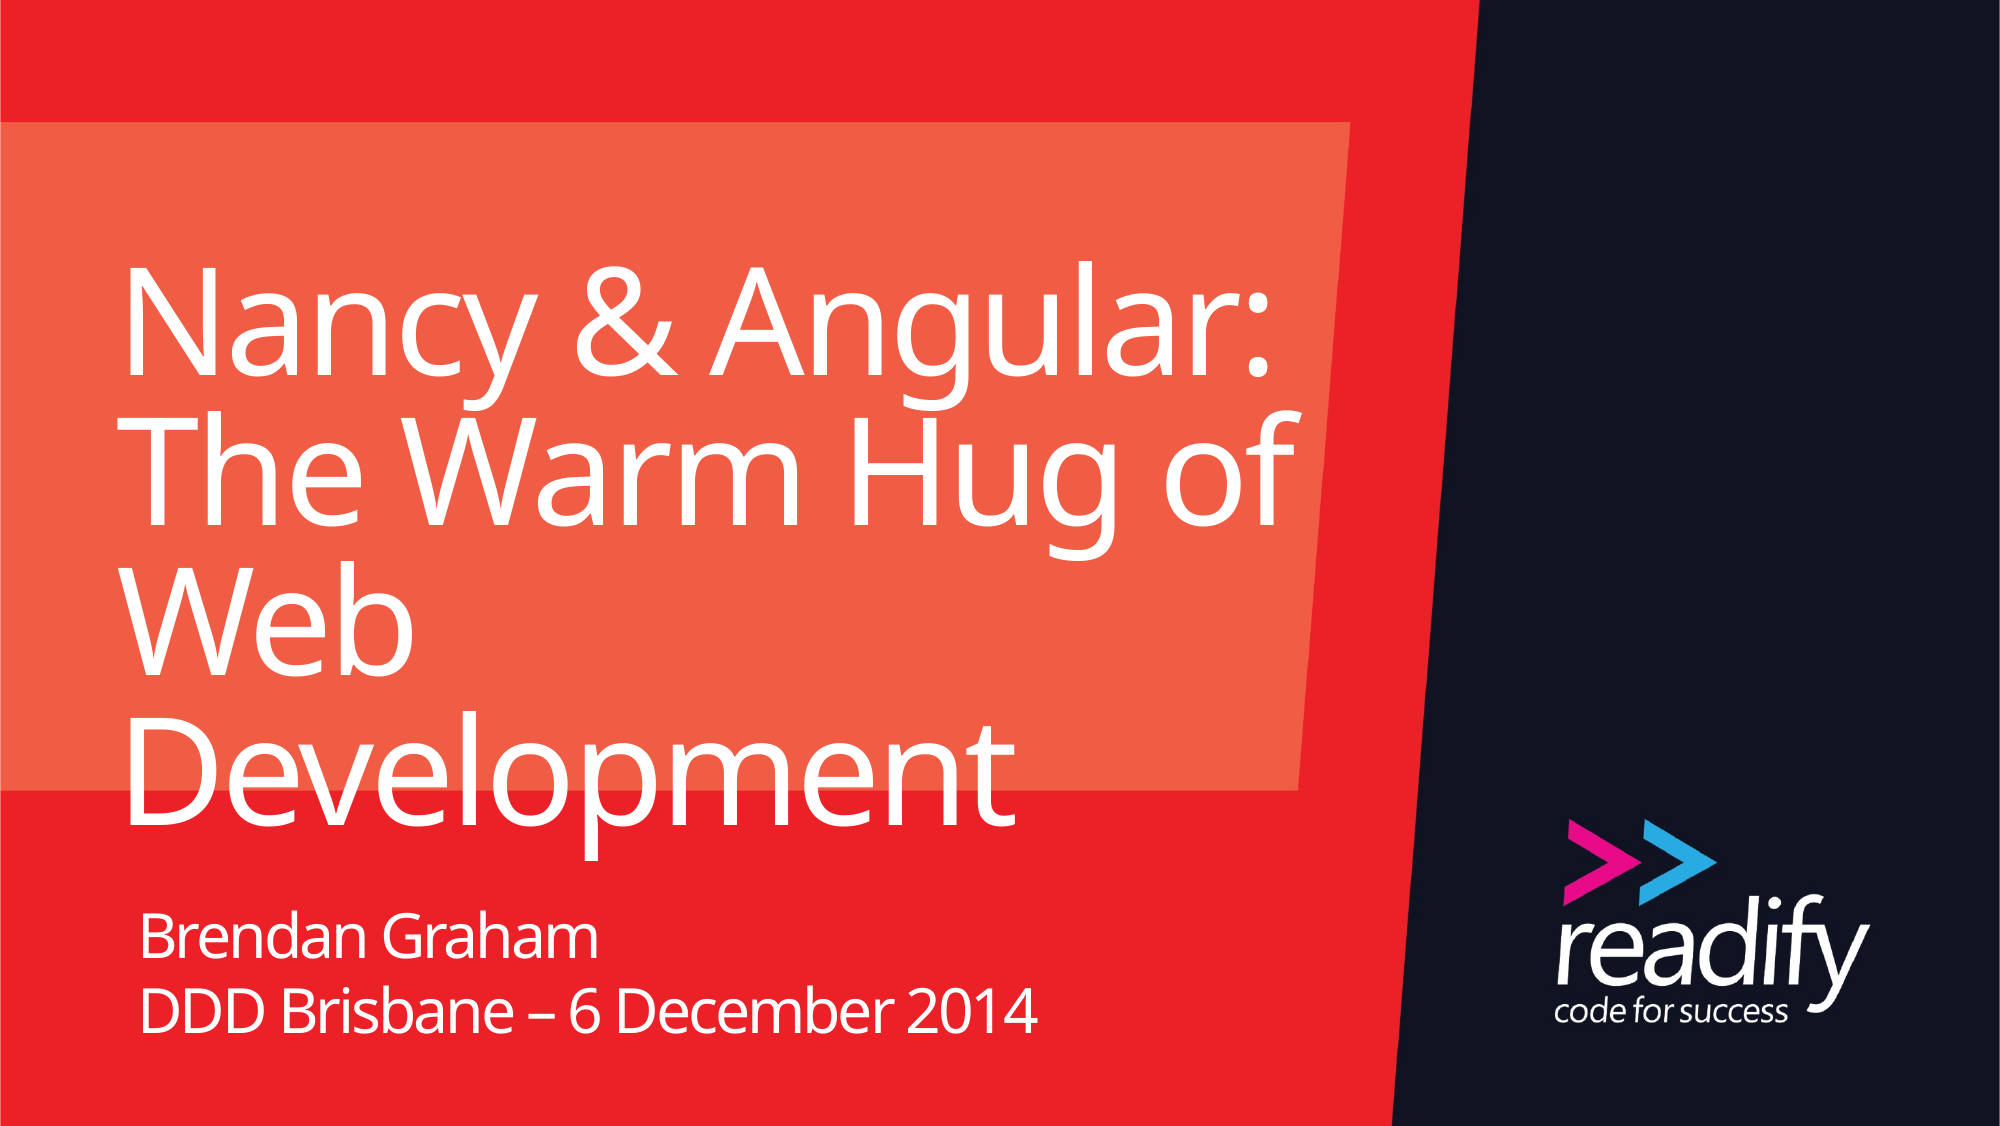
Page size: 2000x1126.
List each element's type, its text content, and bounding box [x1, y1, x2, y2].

subtitle Brendan Graham DDD Brisbane – 6 December 2014 [137, 896, 1296, 1062]
title Nancy & Angular: The Warm Hug of Web Development [116, 255, 1298, 792]
picture [0, 0, 2000, 1126]
